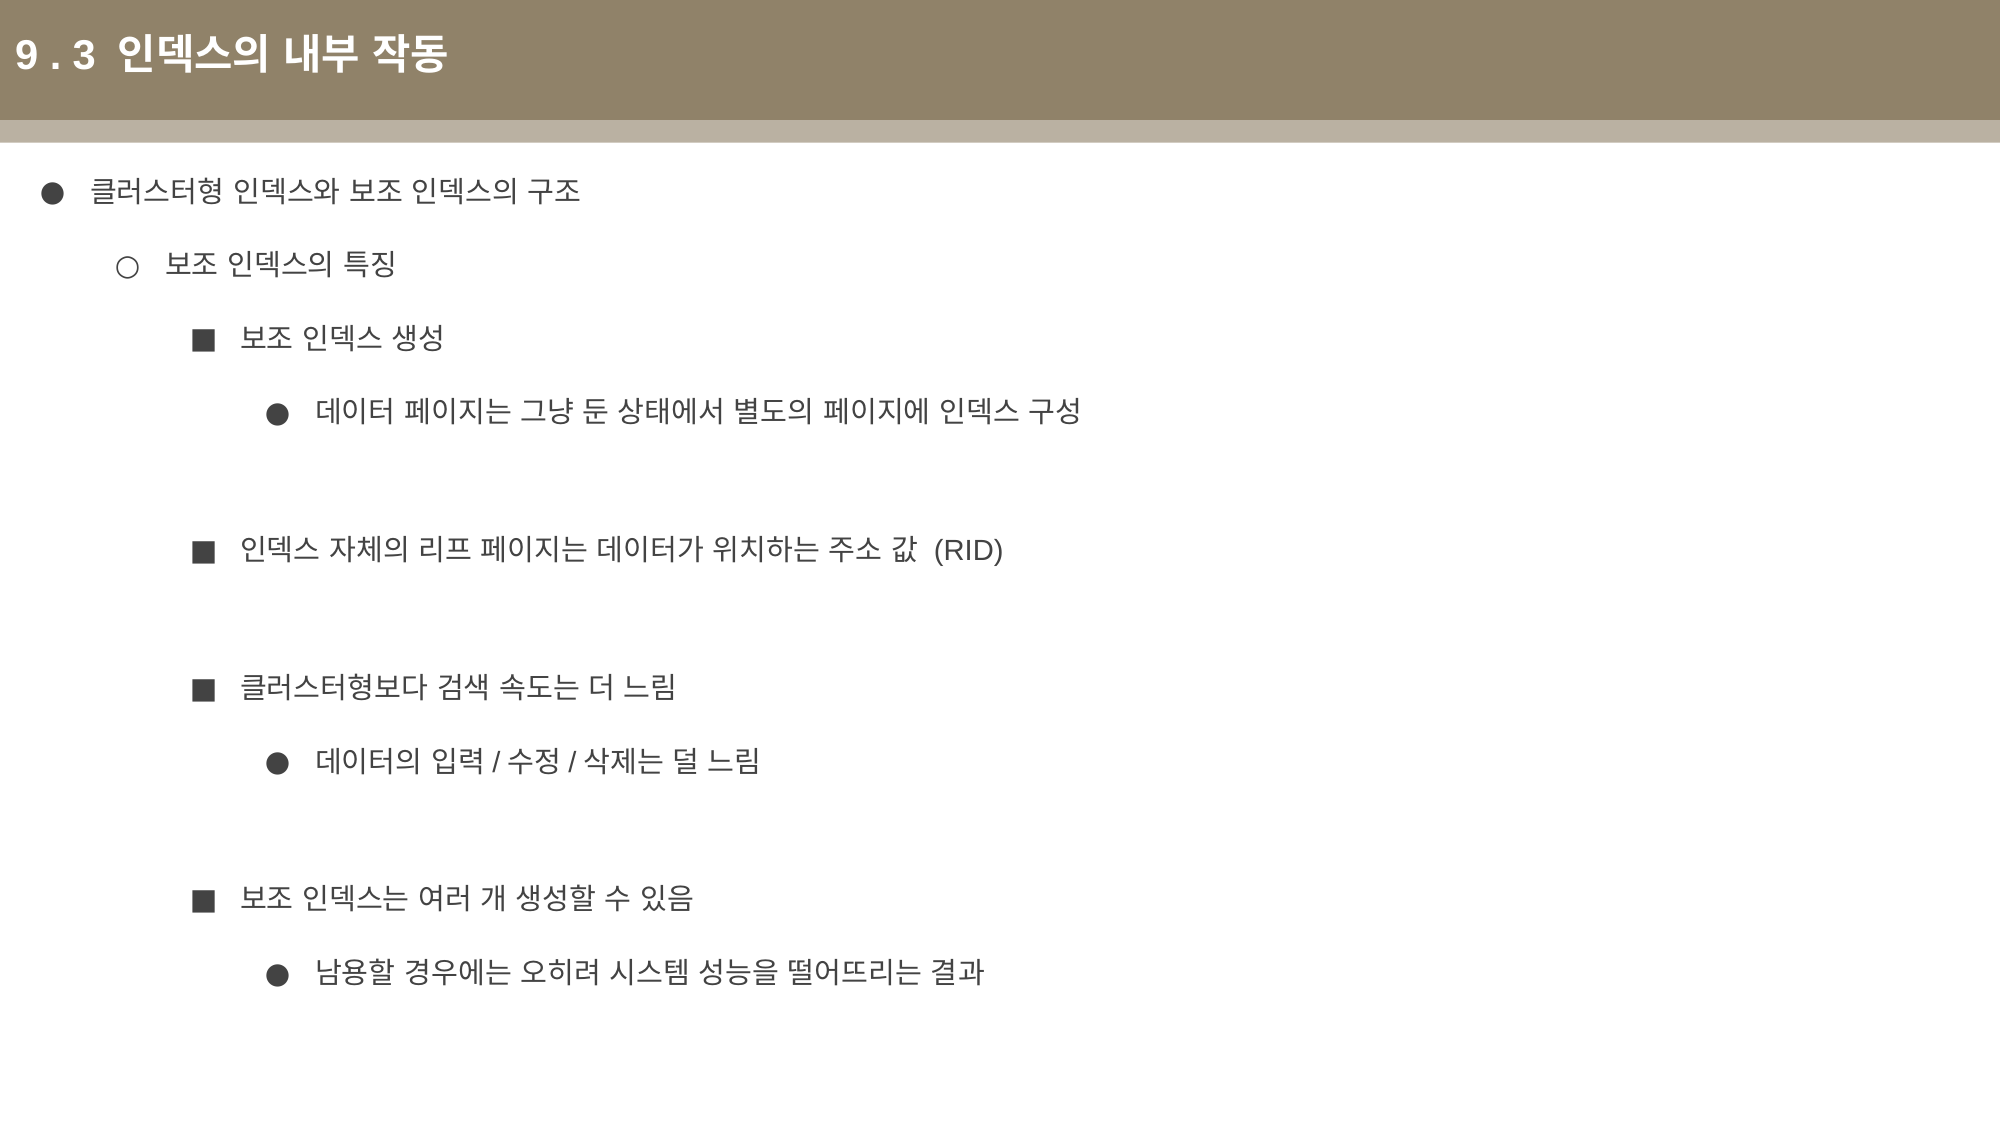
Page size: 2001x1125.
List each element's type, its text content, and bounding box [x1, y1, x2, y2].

list 클러스터형 인덱스와 보조 인덱스의 구조 보조 인덱스의 특징 보조 인덱스 생성 데이터 페이지는 그냥 둔 상태에서 별도의 페이지에 인덱스 구성 인덱스 자체의 리프 페이지는 데이터가 위치하는 주소 값 (RID) 클러스터형보다 검색 속도는 더 느림 데이터의 입력/수정/삭제는 덜 느림 보조 인덱스는 여러 개 생성할 수 있음 남용할 경우에는 오히려 시스템 성능을 떨어뜨리는 결과 [0, 152, 1425, 1091]
text_box 9 . 3 인덱스의 내부 작동 [0, 13, 1864, 139]
